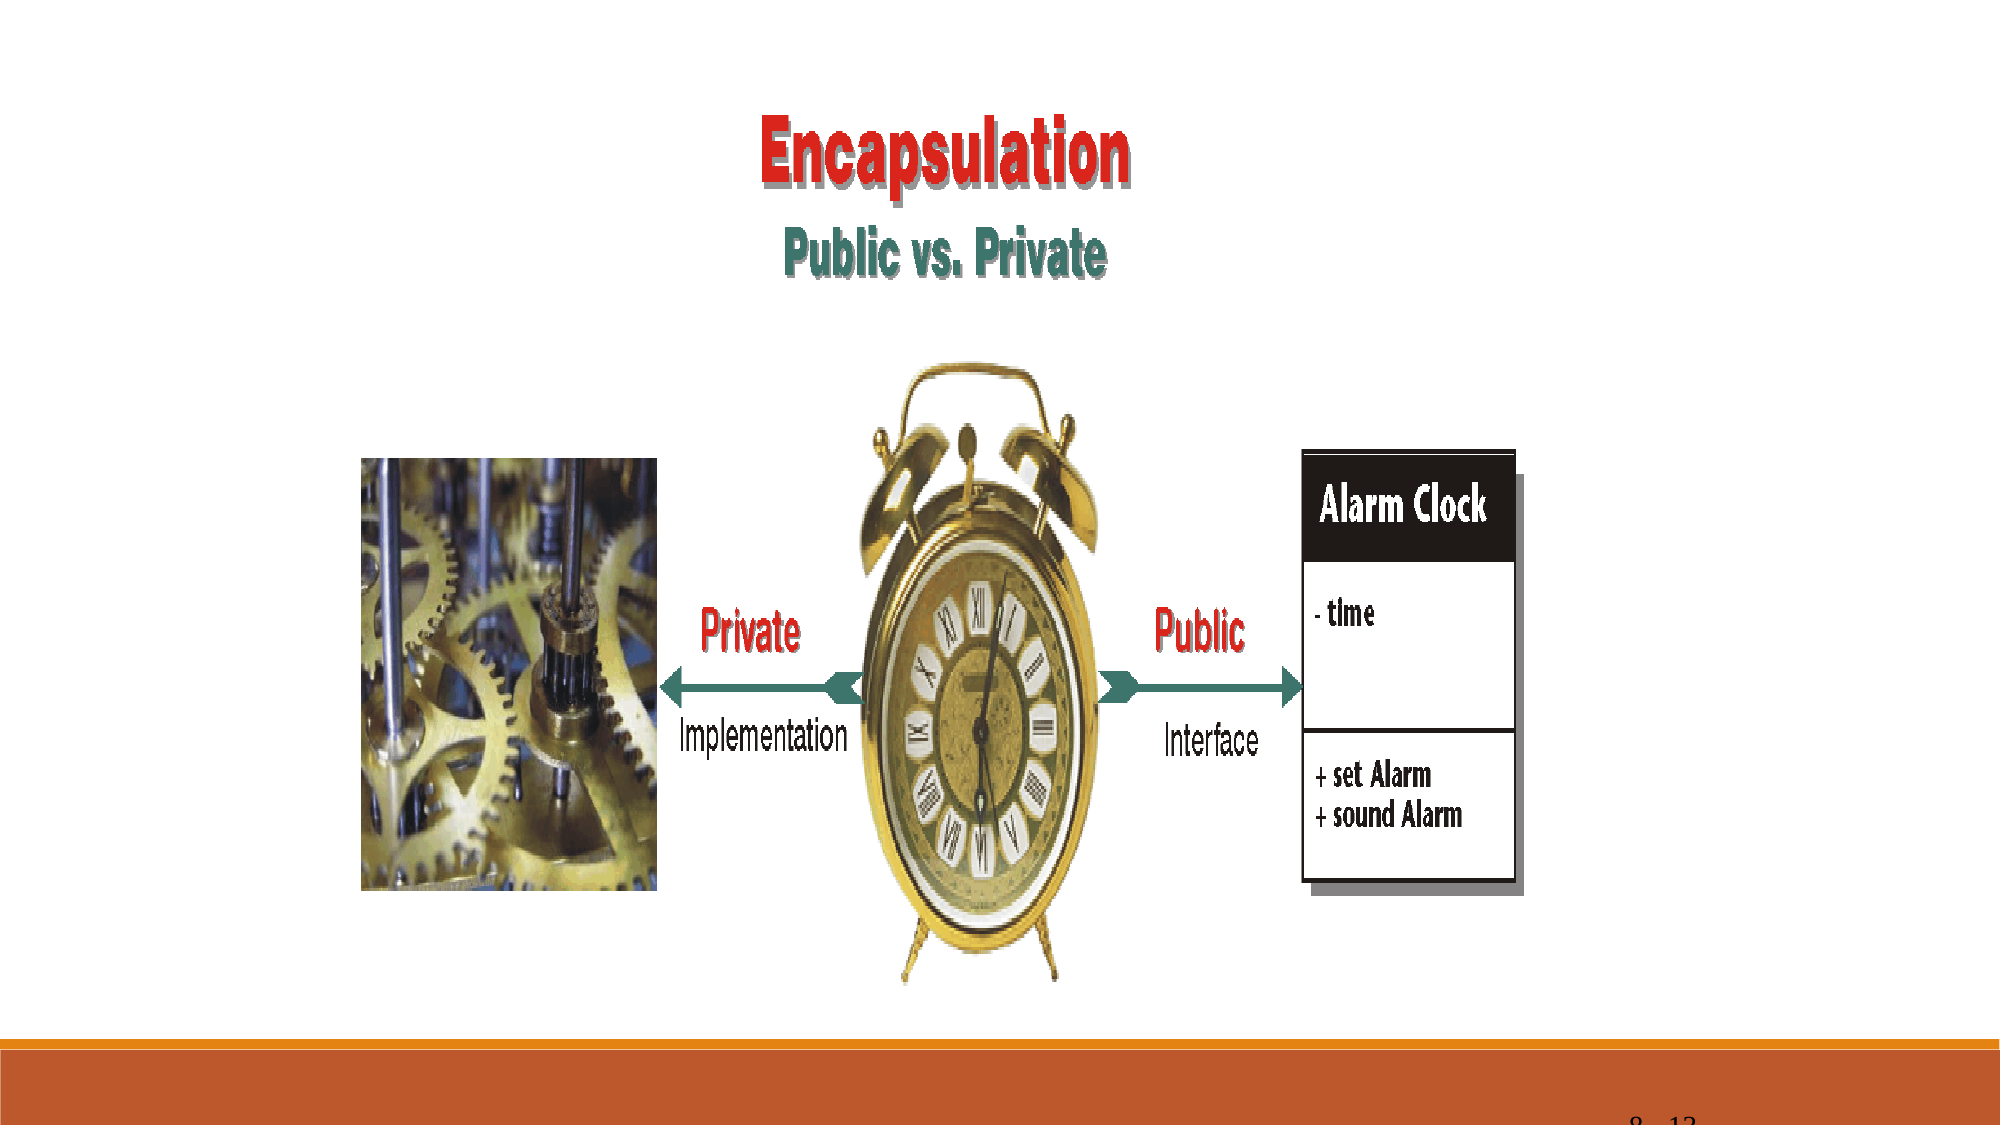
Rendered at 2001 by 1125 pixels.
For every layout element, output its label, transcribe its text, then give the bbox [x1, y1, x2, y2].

slide_number 8 - 13 [1362, 1085, 1713, 1125]
picture [361, 113, 1524, 986]
